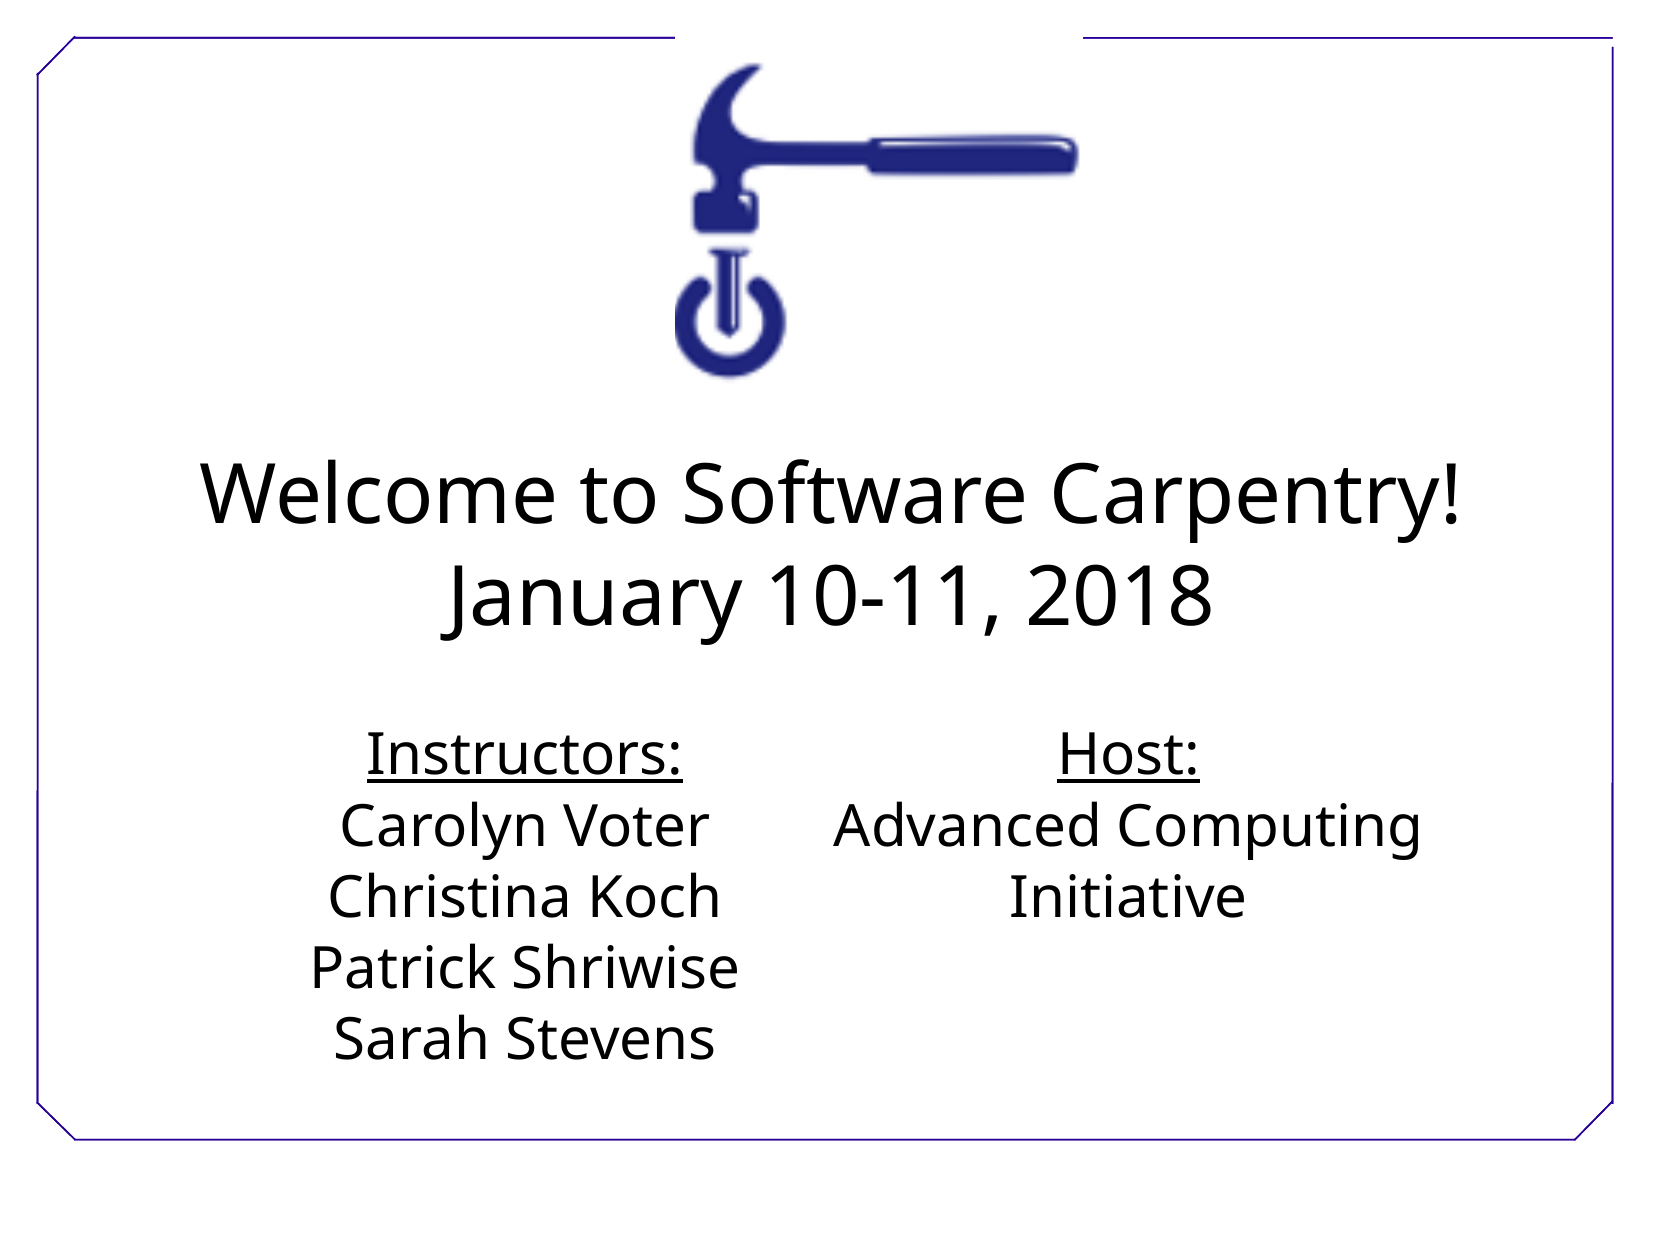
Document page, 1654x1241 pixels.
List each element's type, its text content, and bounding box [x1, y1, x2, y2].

text_box Host: Advanced Computing Initiative [855, 707, 1402, 1208]
text_box Welcome to Software Carpentry! January 10-11, 2018 [245, 430, 1418, 607]
text_box Instructors: Carolyn Voter Christina Koch Patrick Shriwise Sarah Stevens [251, 707, 799, 1089]
picture [675, 24, 1083, 432]
